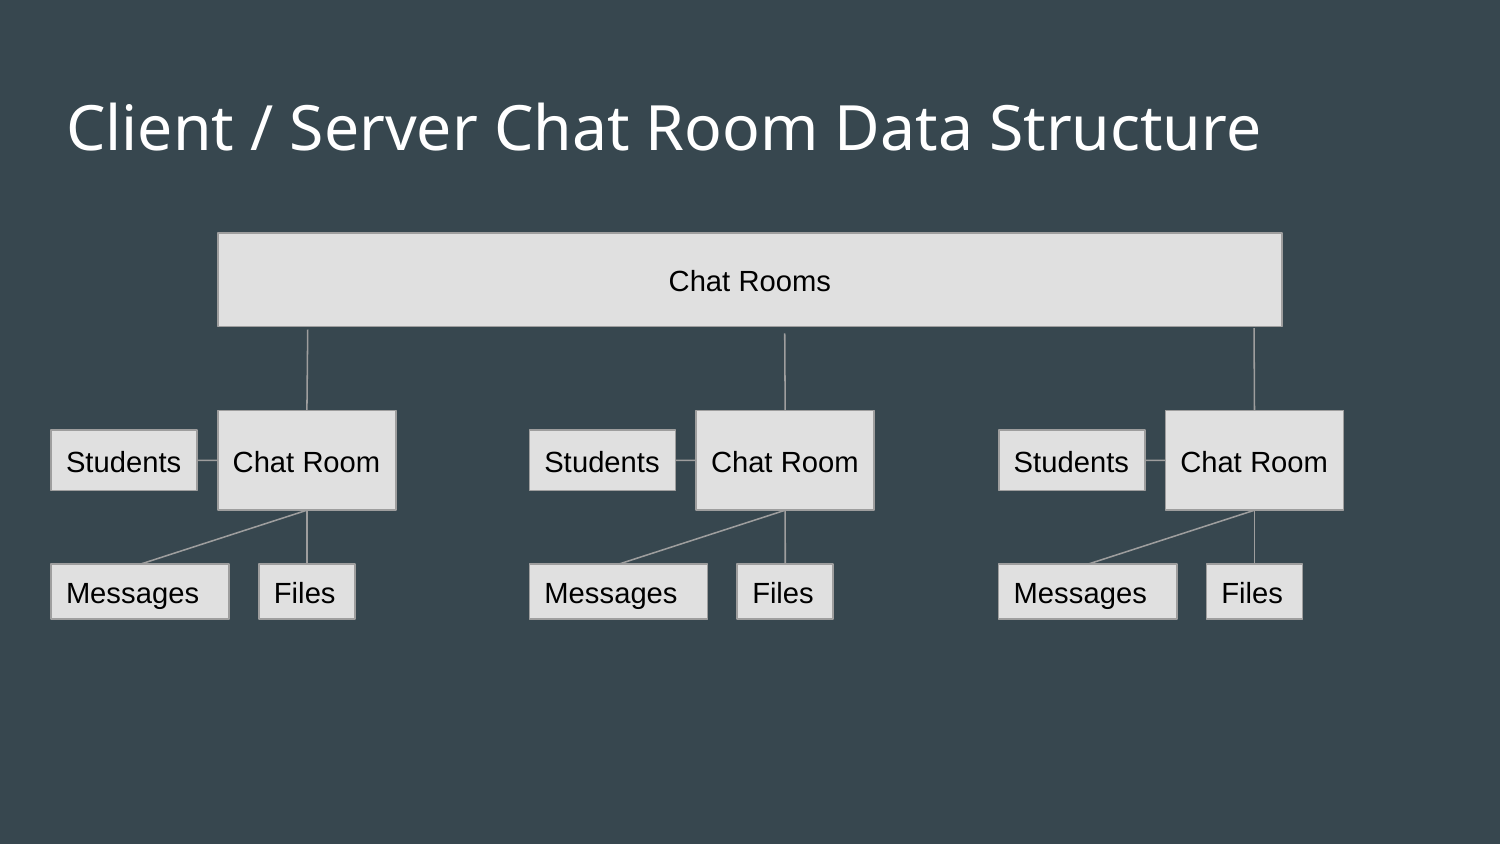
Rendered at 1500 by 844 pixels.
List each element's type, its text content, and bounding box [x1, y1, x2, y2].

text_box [139, 510, 306, 565]
title Client / Server Chat Room Data Structure [51, 72, 1449, 167]
text_box Files [258, 564, 355, 620]
text_box Chat Room [1165, 410, 1344, 511]
text_box Chat Room [696, 410, 875, 511]
text_box Chat Rooms [217, 232, 1283, 327]
text_box Messages [529, 564, 708, 620]
text_box Files [737, 564, 834, 620]
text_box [618, 510, 786, 565]
text_box Files [1206, 564, 1303, 620]
text_box Chat Room [217, 410, 396, 511]
text_box Messages [51, 564, 230, 620]
text_box Students [529, 430, 676, 491]
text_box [1087, 510, 1255, 565]
text_box Students [998, 430, 1145, 491]
text_box Messages [998, 564, 1177, 620]
text_box Students [51, 430, 198, 491]
